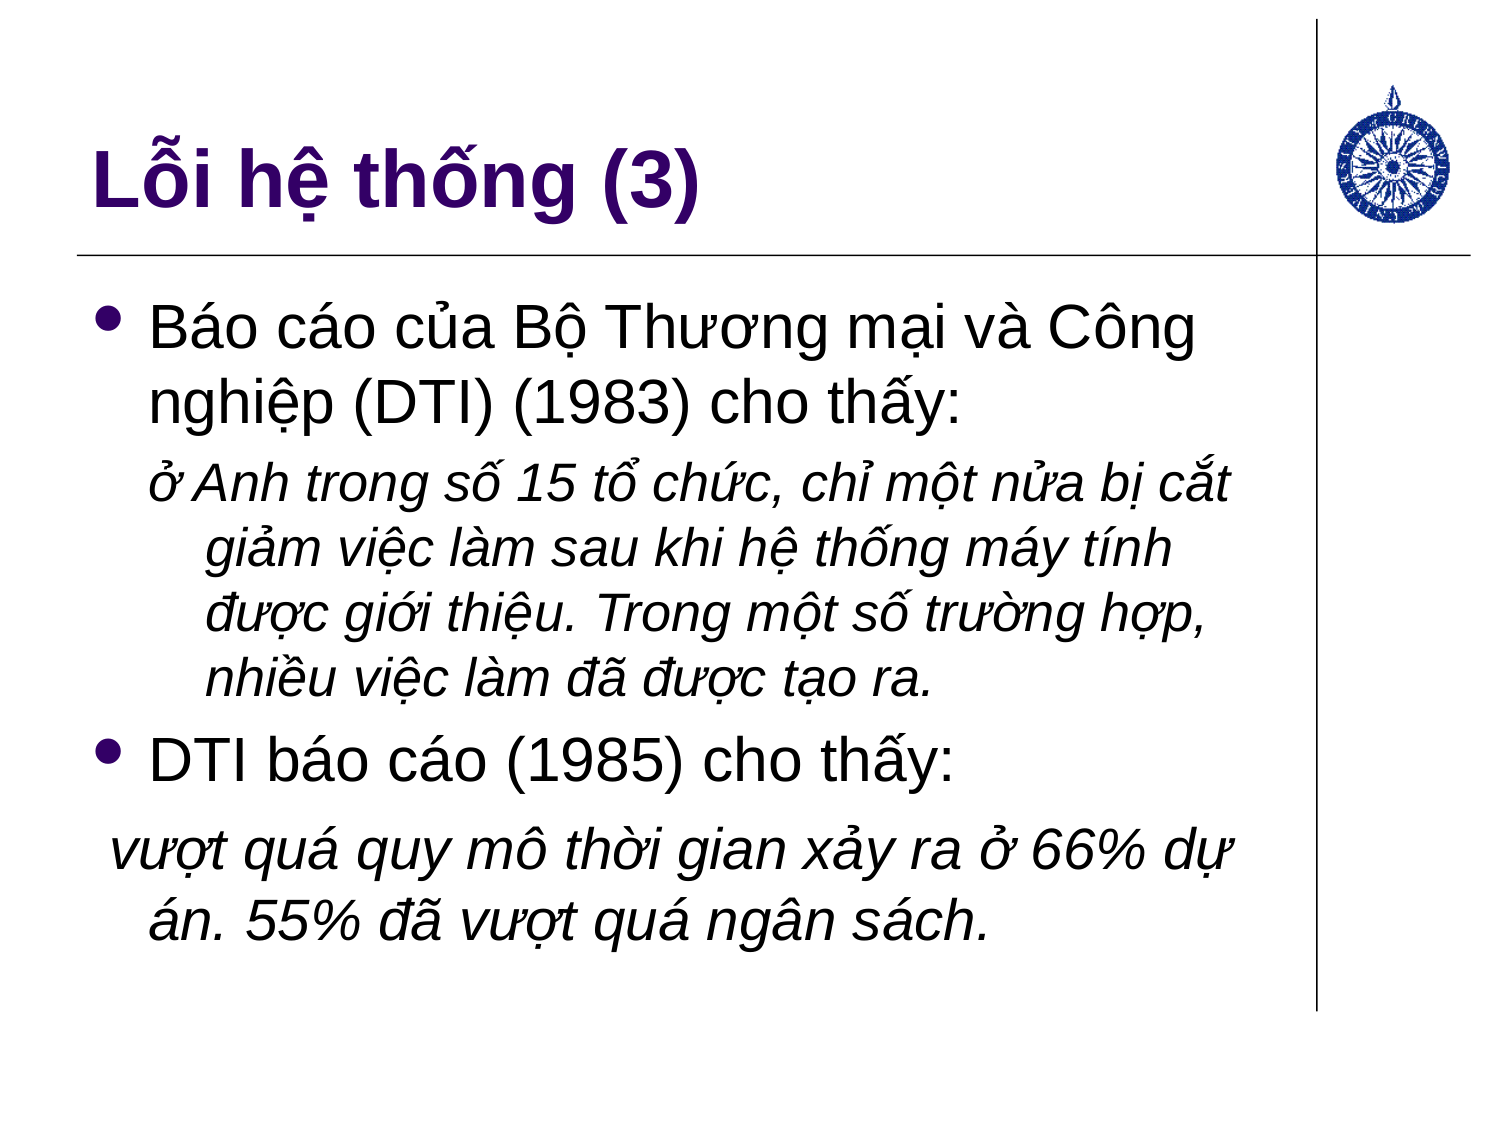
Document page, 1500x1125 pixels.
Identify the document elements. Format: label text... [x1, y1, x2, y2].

title Lỗi hệ thống (3) [76, 19, 1315, 232]
list Báo cáo của Bộ Thương mại và Công nghiệp (DTI) (1983) cho thấy: ở Anh trong số 15 tổ chức, chỉ một nửa bị cắt giảm việc làm sau khi hệ thống máy tính được giới thiệu. Trong một số trường hợp, nhiều việc làm đã được tạo ra. DTI báo cáo (1985) cho thấy: vượt quá quy mô thời gian xảy ra ở 66% dự án. 55% đã vượt quá ngân sách. [76, 278, 1319, 1003]
picture [1328, 78, 1463, 254]
